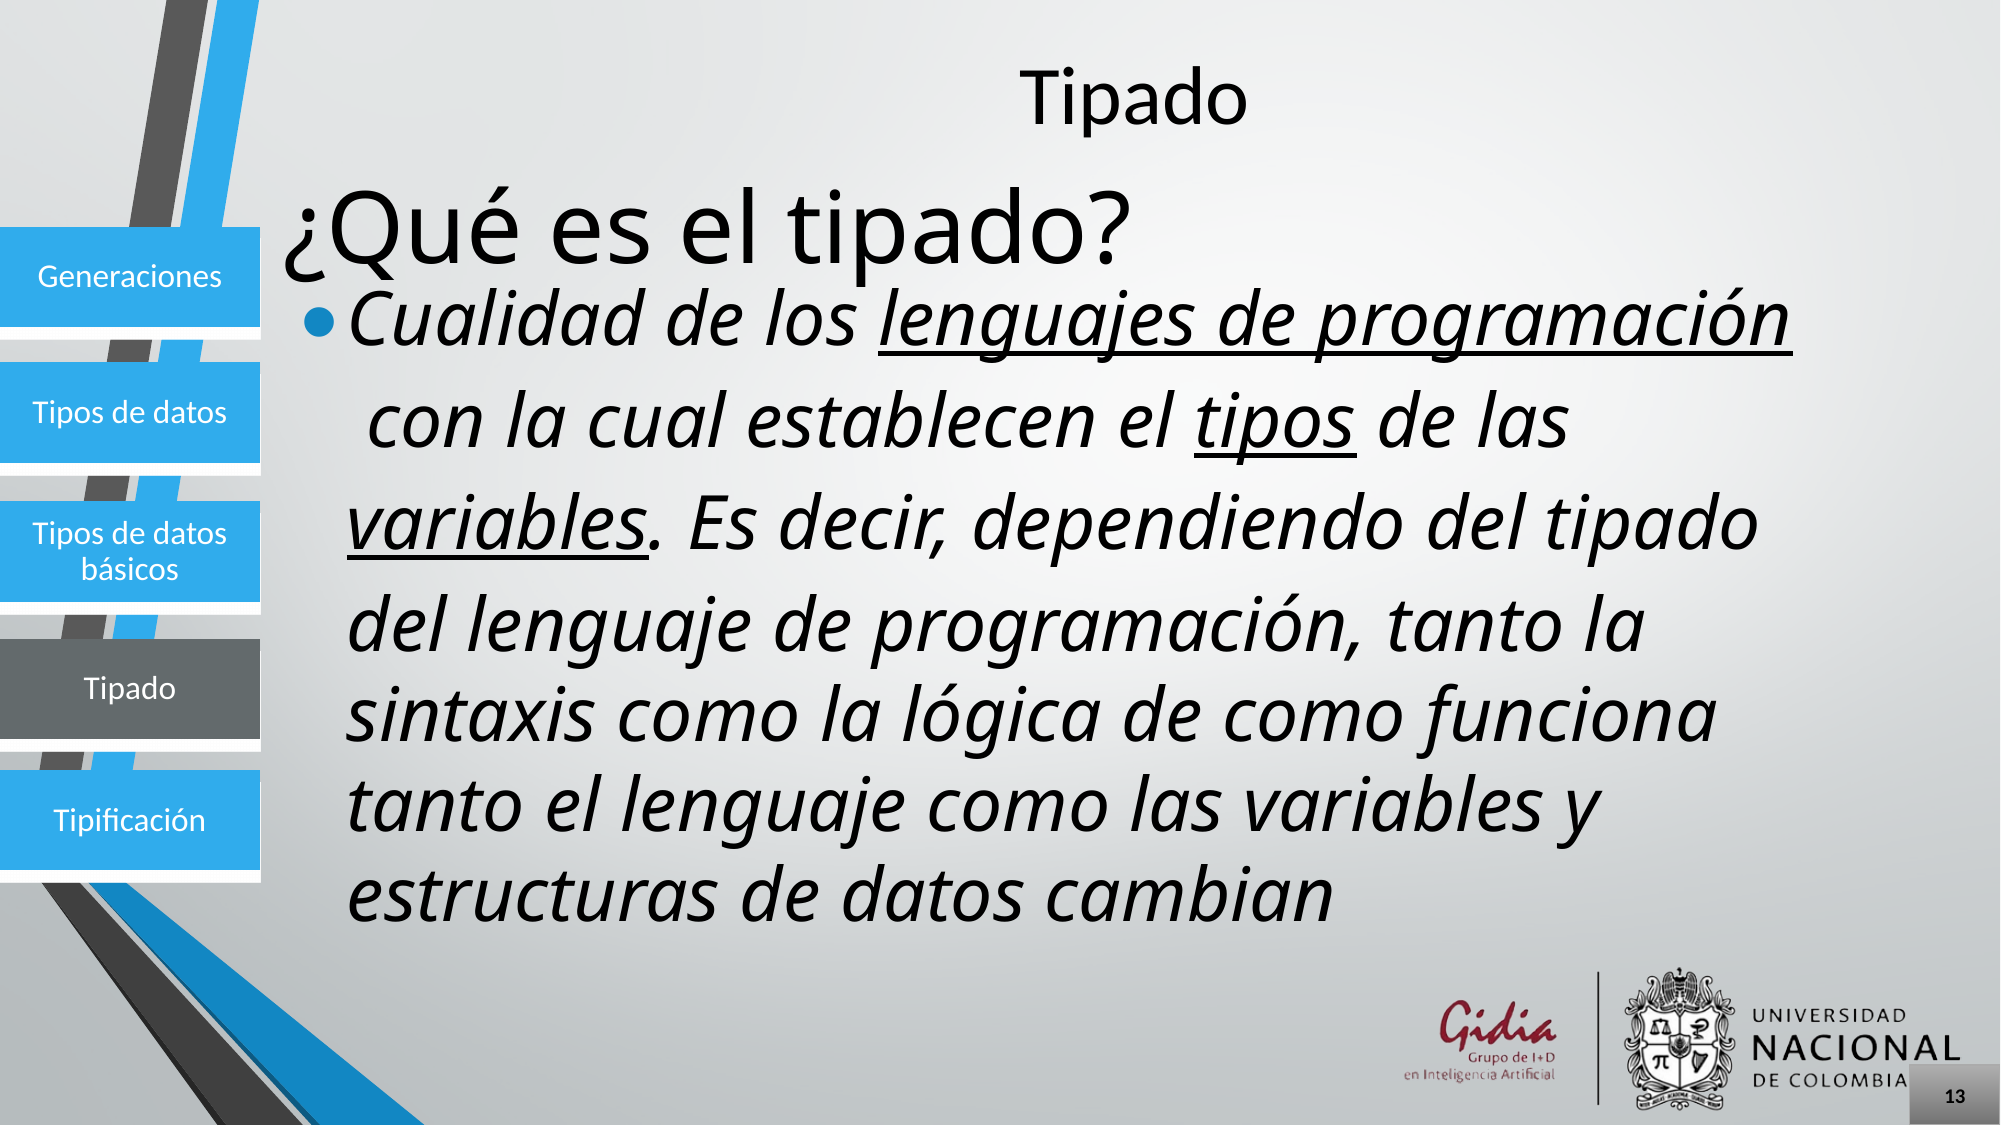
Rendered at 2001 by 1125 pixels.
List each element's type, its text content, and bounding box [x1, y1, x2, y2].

title Tipado [333, 13, 1937, 170]
list Cualidad de los lenguajes de programación con la cual establecen el tipos de las variables. Es decir, dependiendo del tipado del lenguaje de programación, tanto la sintaxis como la lógica de como funciona tanto el lenguaje como las variables y estructuras de datos cambian [285, 224, 1877, 983]
picture [1332, 952, 2000, 1125]
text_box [0, 0, 261, 1125]
text_box ¿Qué es el tipado? [268, 156, 1148, 291]
